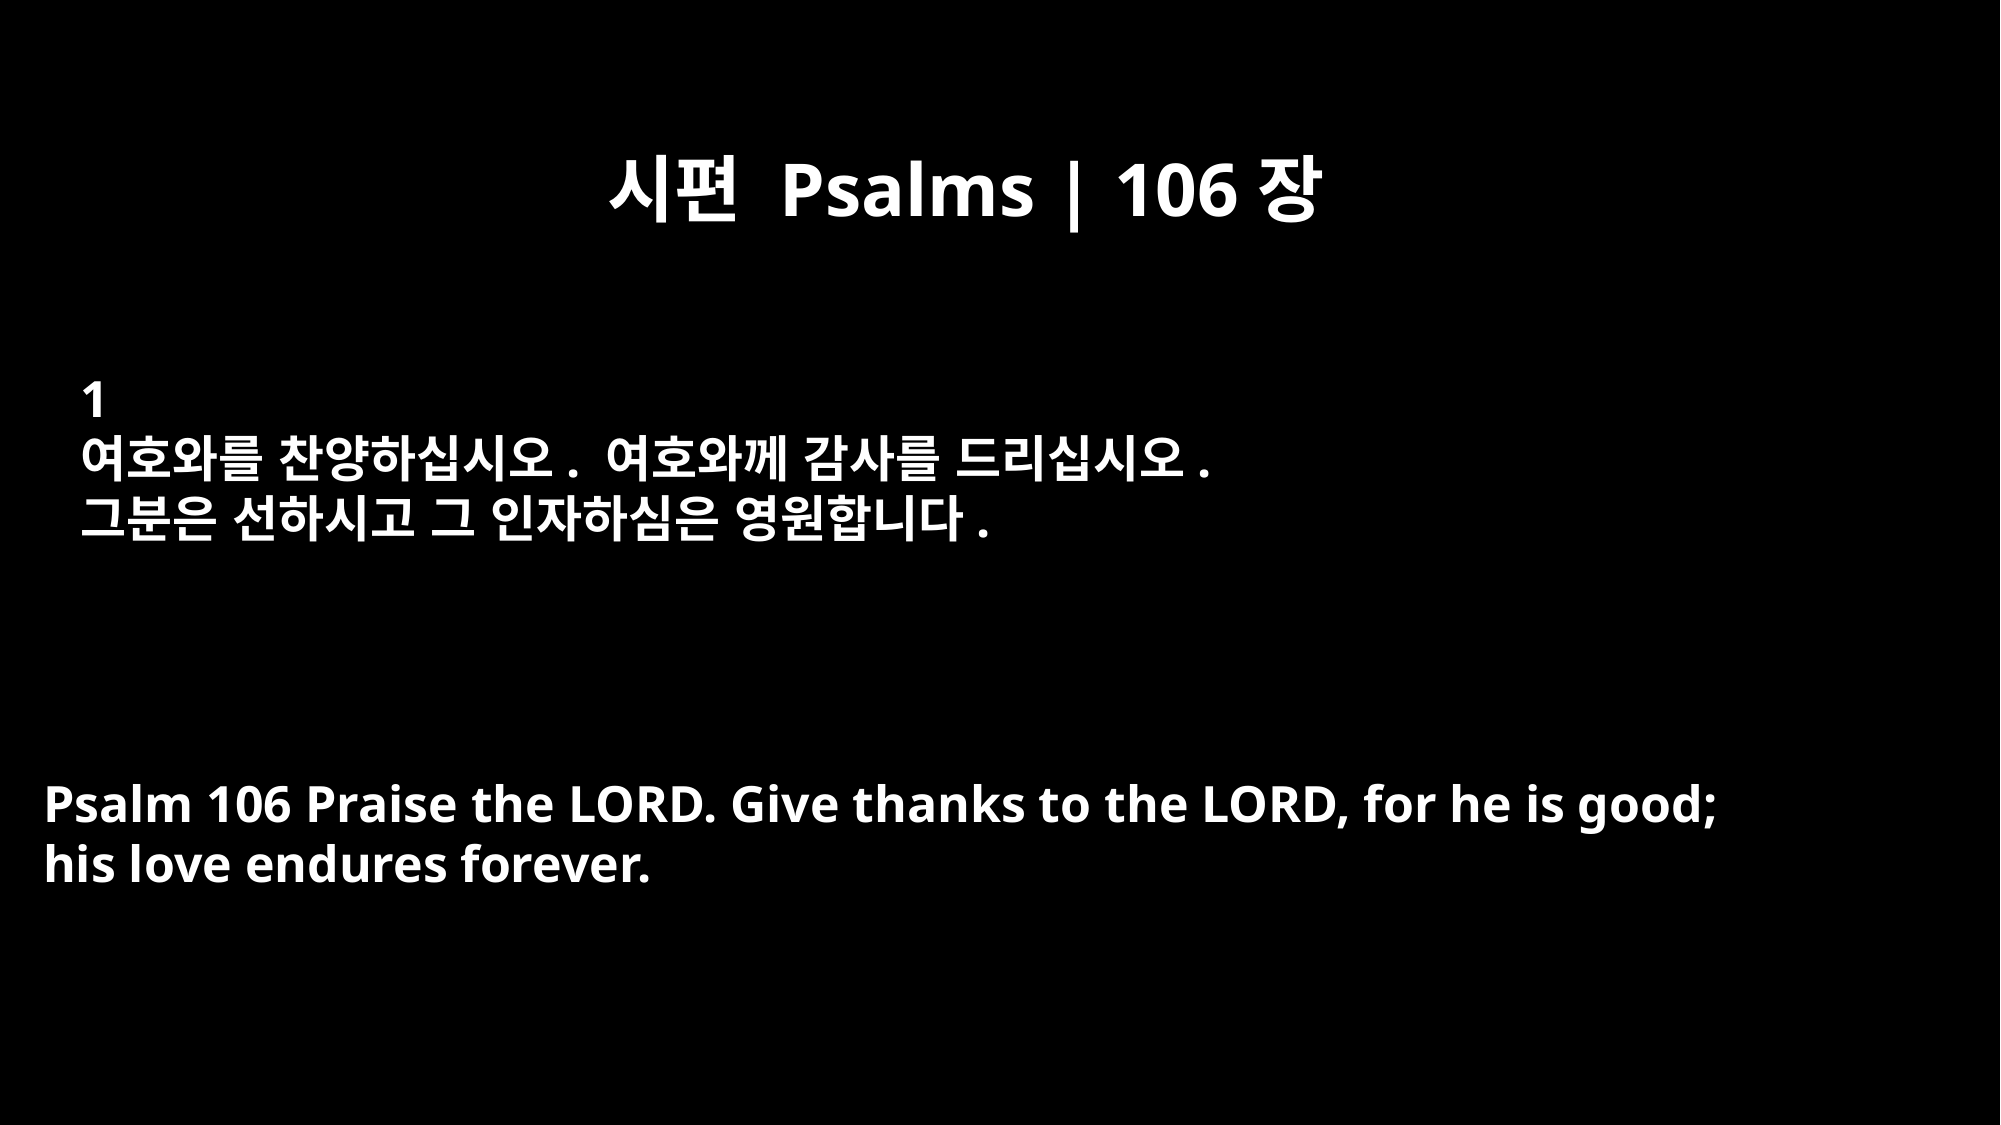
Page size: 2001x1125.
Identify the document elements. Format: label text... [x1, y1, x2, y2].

text_box ﻿1 여호와를 찬양하십시오. 여호와께 감사를 드리십시오. 그분은 선하시고 그 인자하심은 영원합니다. [65, 359, 1240, 555]
text_box 시편 Psalms | 106장 [592, 136, 1340, 239]
text_box Psalm 106 Praise the LORD. Give thanks to the LORD, for he is good; his love endures forever. [28, 764, 1747, 900]
